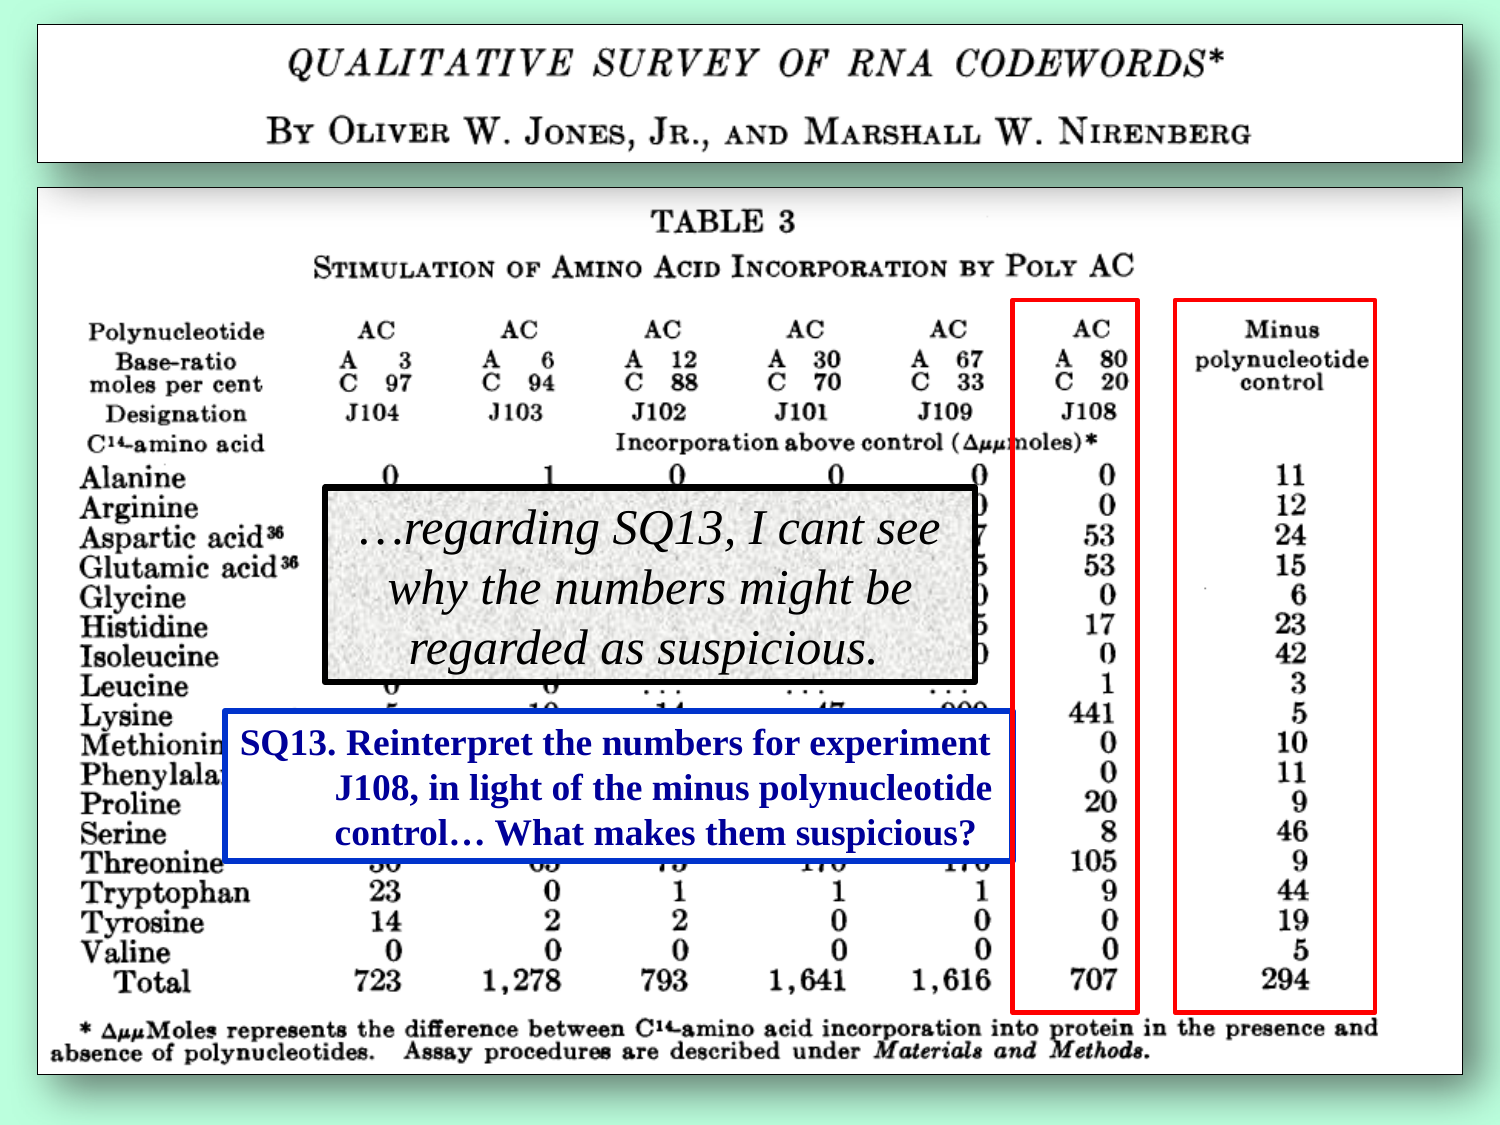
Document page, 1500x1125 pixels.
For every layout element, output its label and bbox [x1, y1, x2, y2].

picture [37, 187, 1463, 1075]
picture [37, 24, 1463, 163]
